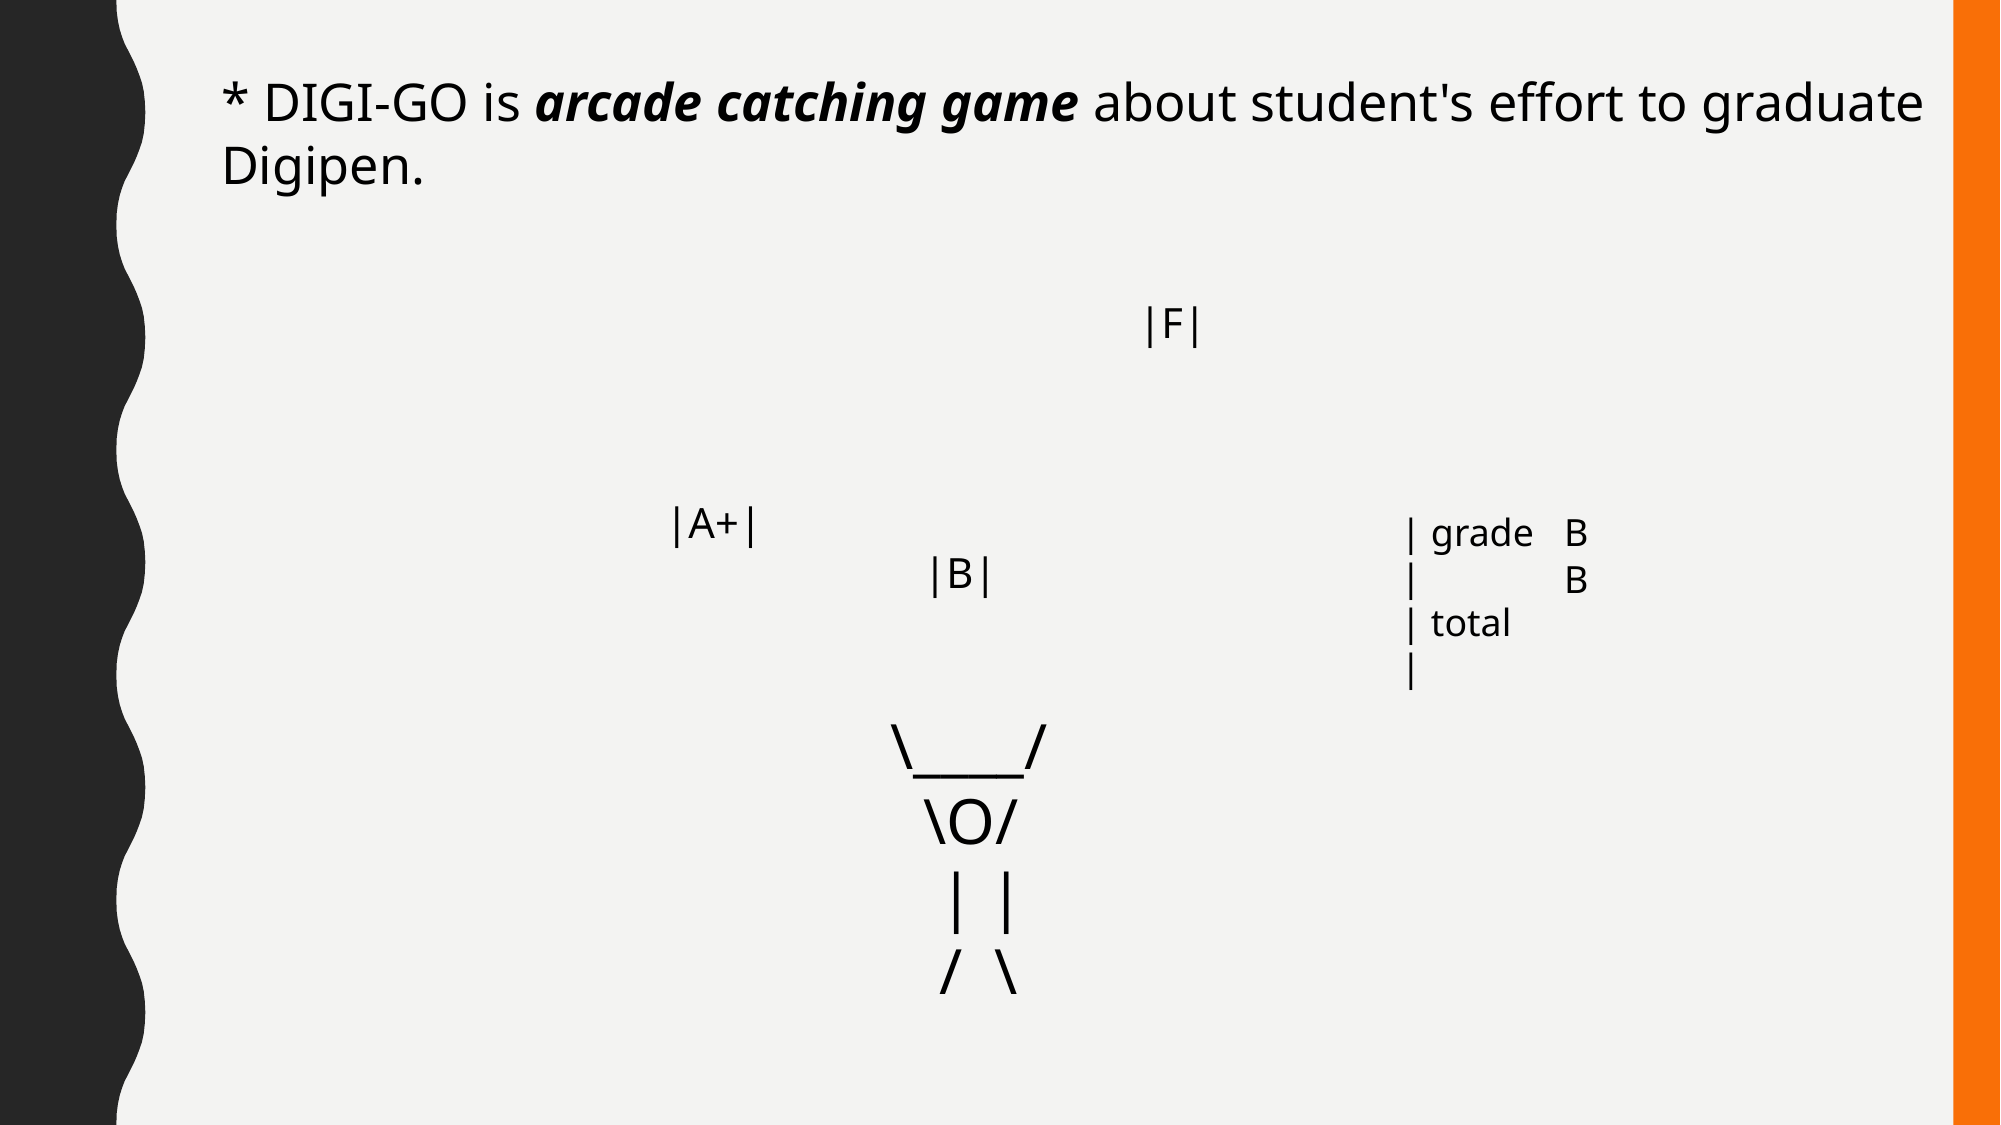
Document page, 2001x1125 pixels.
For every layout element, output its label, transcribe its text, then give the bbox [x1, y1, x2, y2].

text_box B [1549, 501, 1613, 548]
text_box B [1549, 548, 1613, 608]
text_box |F| |A+| |B| [586, 289, 1386, 605]
text_box \____/ \O/ | | / \ [859, 699, 1125, 1015]
text_box | grade | | total | [1385, 501, 1637, 697]
text_box * DIGI-GO is arcade catching game about student's effort to graduate Digipen. [206, 62, 1942, 203]
